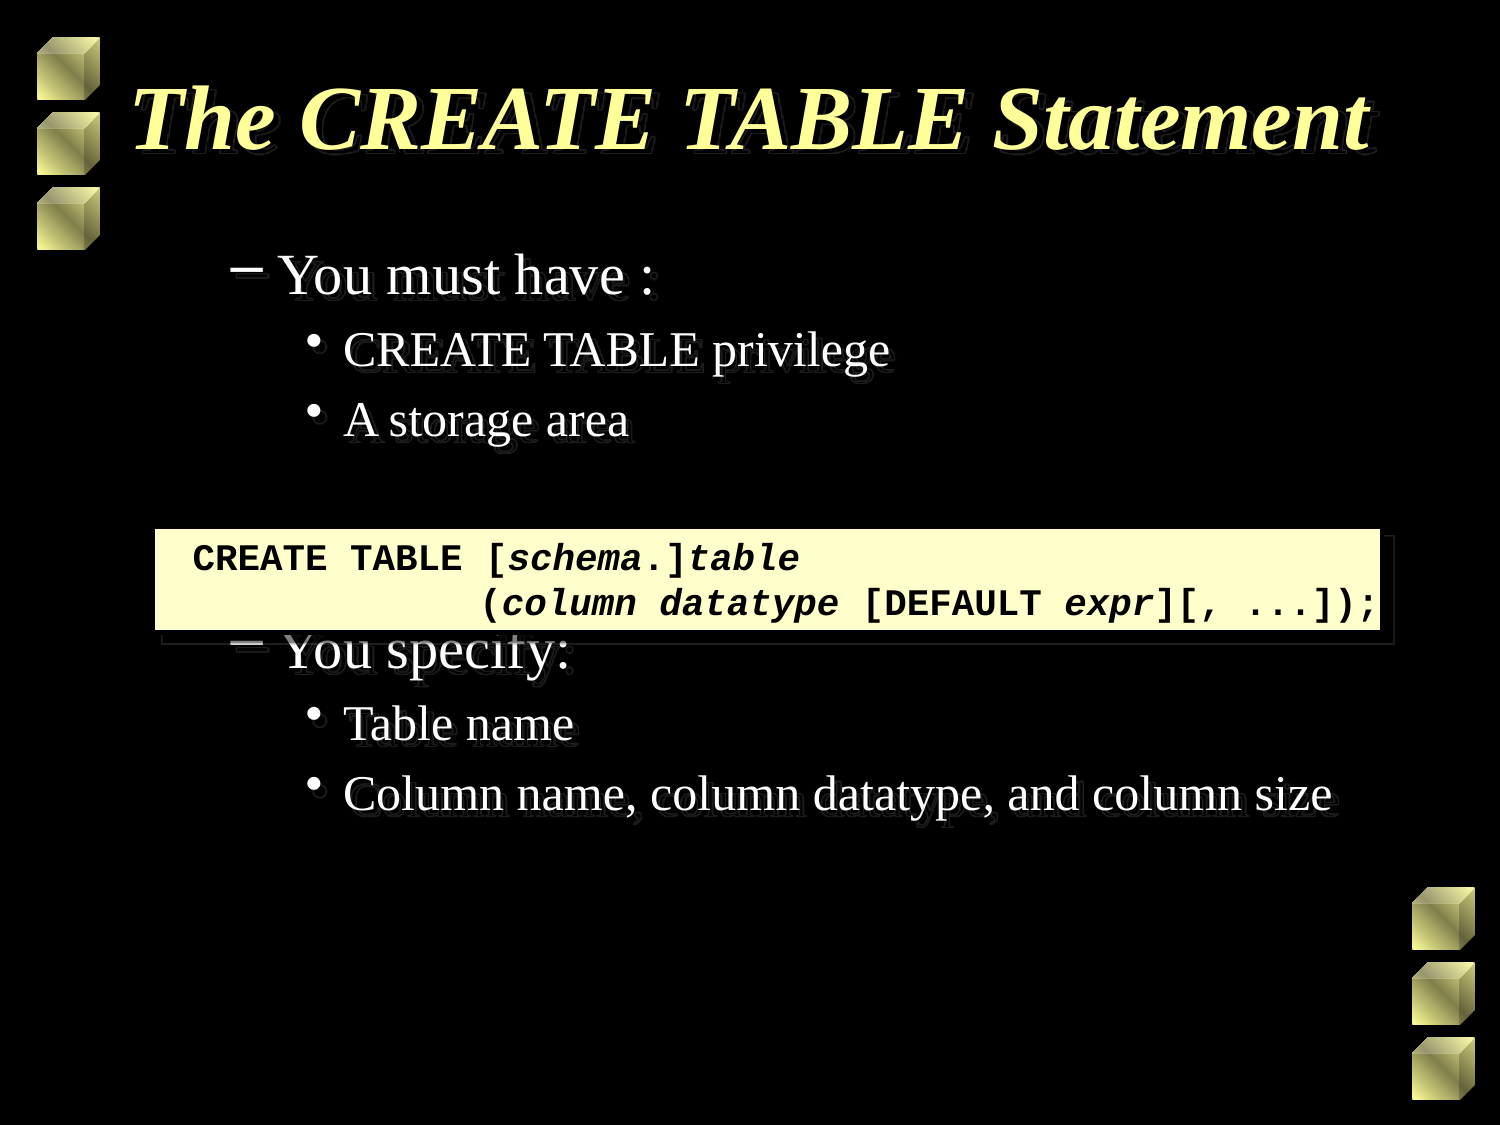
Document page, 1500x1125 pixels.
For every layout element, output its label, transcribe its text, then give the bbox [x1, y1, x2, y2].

text_box [153, 527, 177, 633]
list You must have : CREATE TABLE privilege A storage area You specify: Table name Column name, column datatype, and column size [140, 228, 1353, 883]
title The CREATE TABLE Statement [112, 49, 1388, 238]
text_box [1353, 527, 1382, 633]
text_box CREATE TABLE [schema.]table (column datatype [DEFAULT expr][, ...]); [177, 522, 1353, 633]
